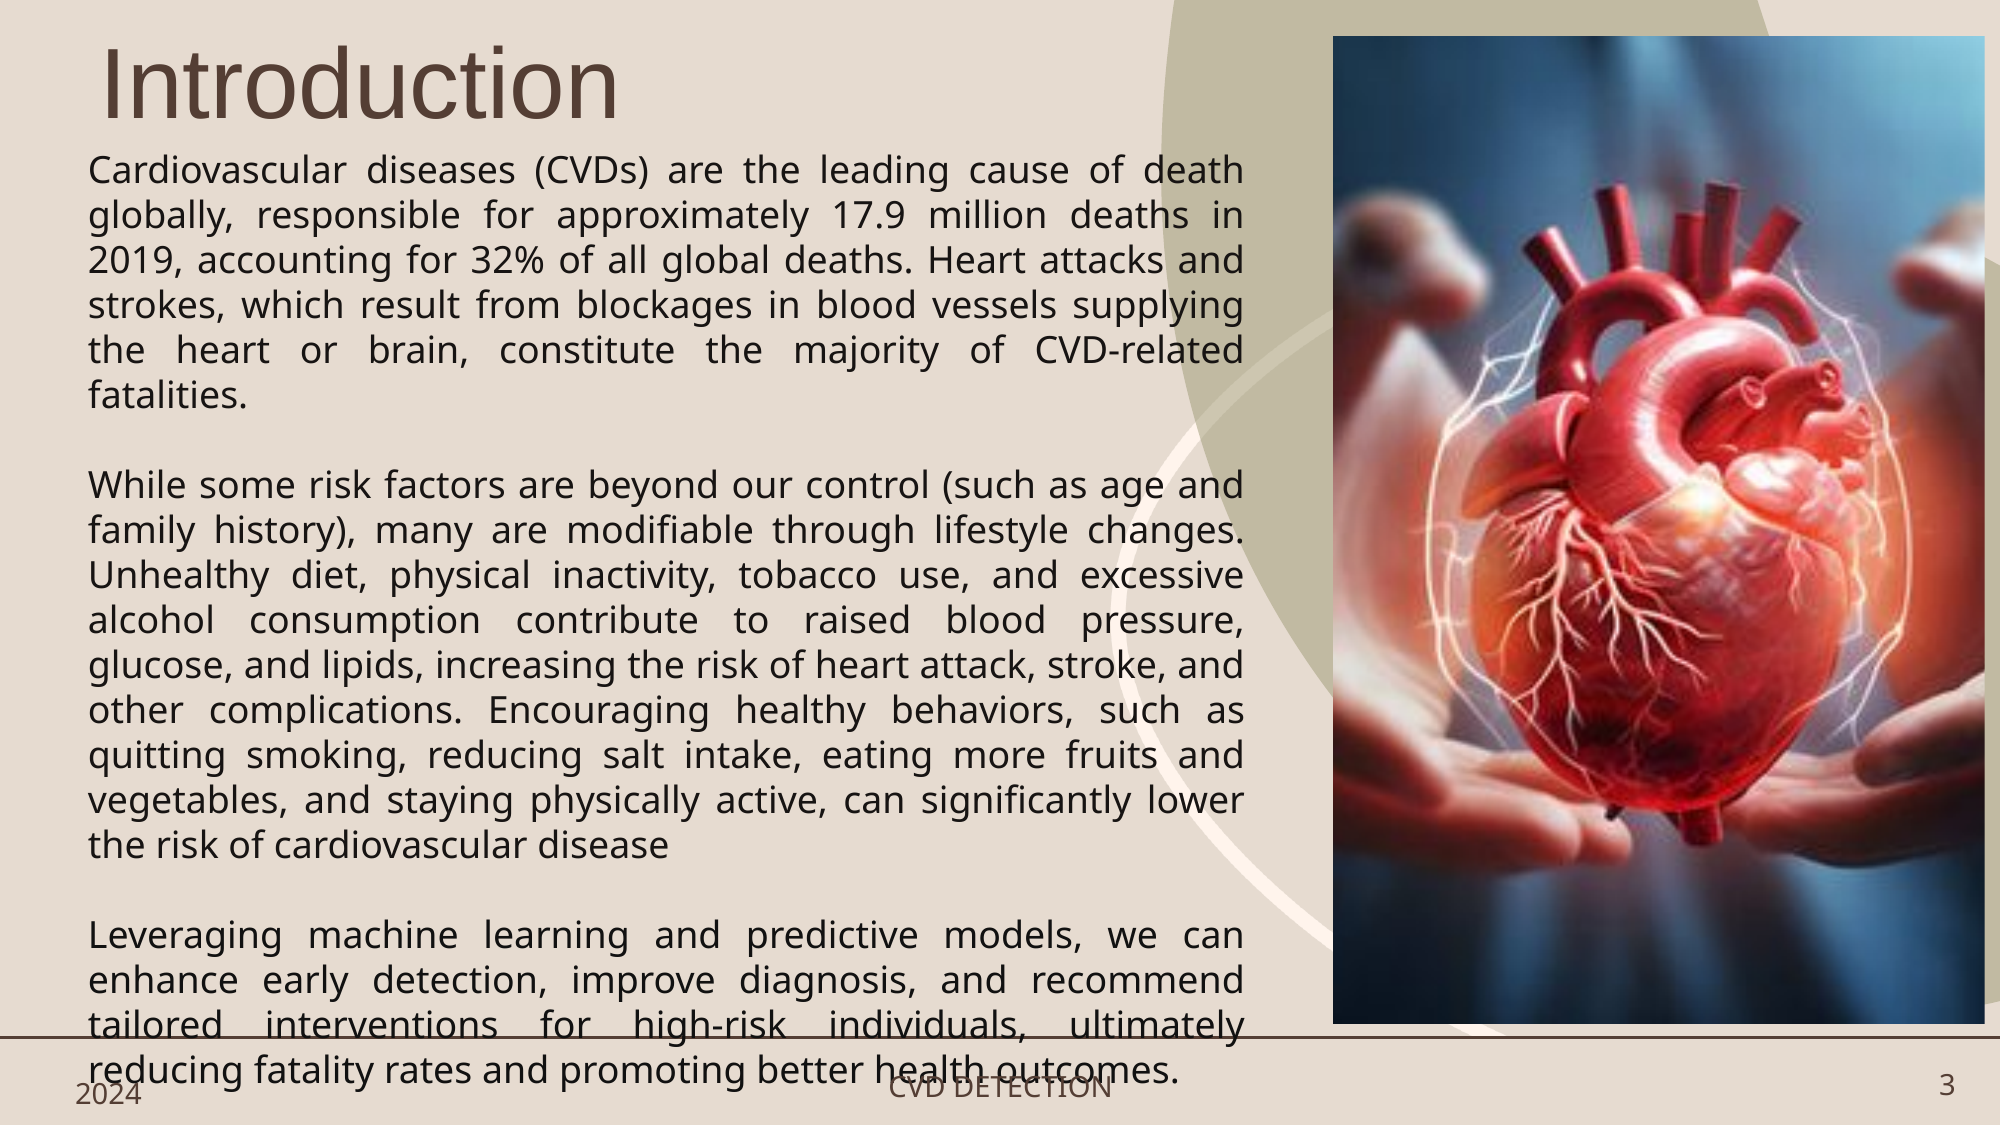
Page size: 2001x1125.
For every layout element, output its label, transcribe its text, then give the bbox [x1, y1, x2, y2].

list Cardiovascular diseases (CVDs) are the leading cause of death globally, responsible for approximately 17.9 million deaths in 2019, accounting for 32% of all global deaths. Heart attacks and strokes, which result from blockages in blood vessels supplying the heart or brain, constitute the majority of CVD-related fatalities. While some risk factors are beyond our control (such as age and family history), many are modifiable through lifestyle changes. Unhealthy diet, physical inactivity, tobacco use, and excessive alcohol consumption contribute to raised blood pressure, glucose, and lipids, increasing the risk of heart attack, stroke, and other complications. Encouraging healthy behaviors, such as quitting smoking, reducing salt intake, eating more fruits and vegetables, and staying physically active, can significantly lower the risk of cardiovascular disease Leveraging machine learning and predictive models, we can enhance early detection, improve diagnosis, and recommend tailored interventions for high-risk individuals, ultimately reducing fatality rates and promoting better health outcomes. [72, 138, 1261, 1013]
slide_number 3 [1808, 1060, 1971, 1112]
title Introduction [84, 36, 1152, 138]
footer CVD DETECTION [718, 1060, 1283, 1112]
picture [1110, 36, 1985, 1036]
slide_number 2024 [60, 1073, 222, 1112]
